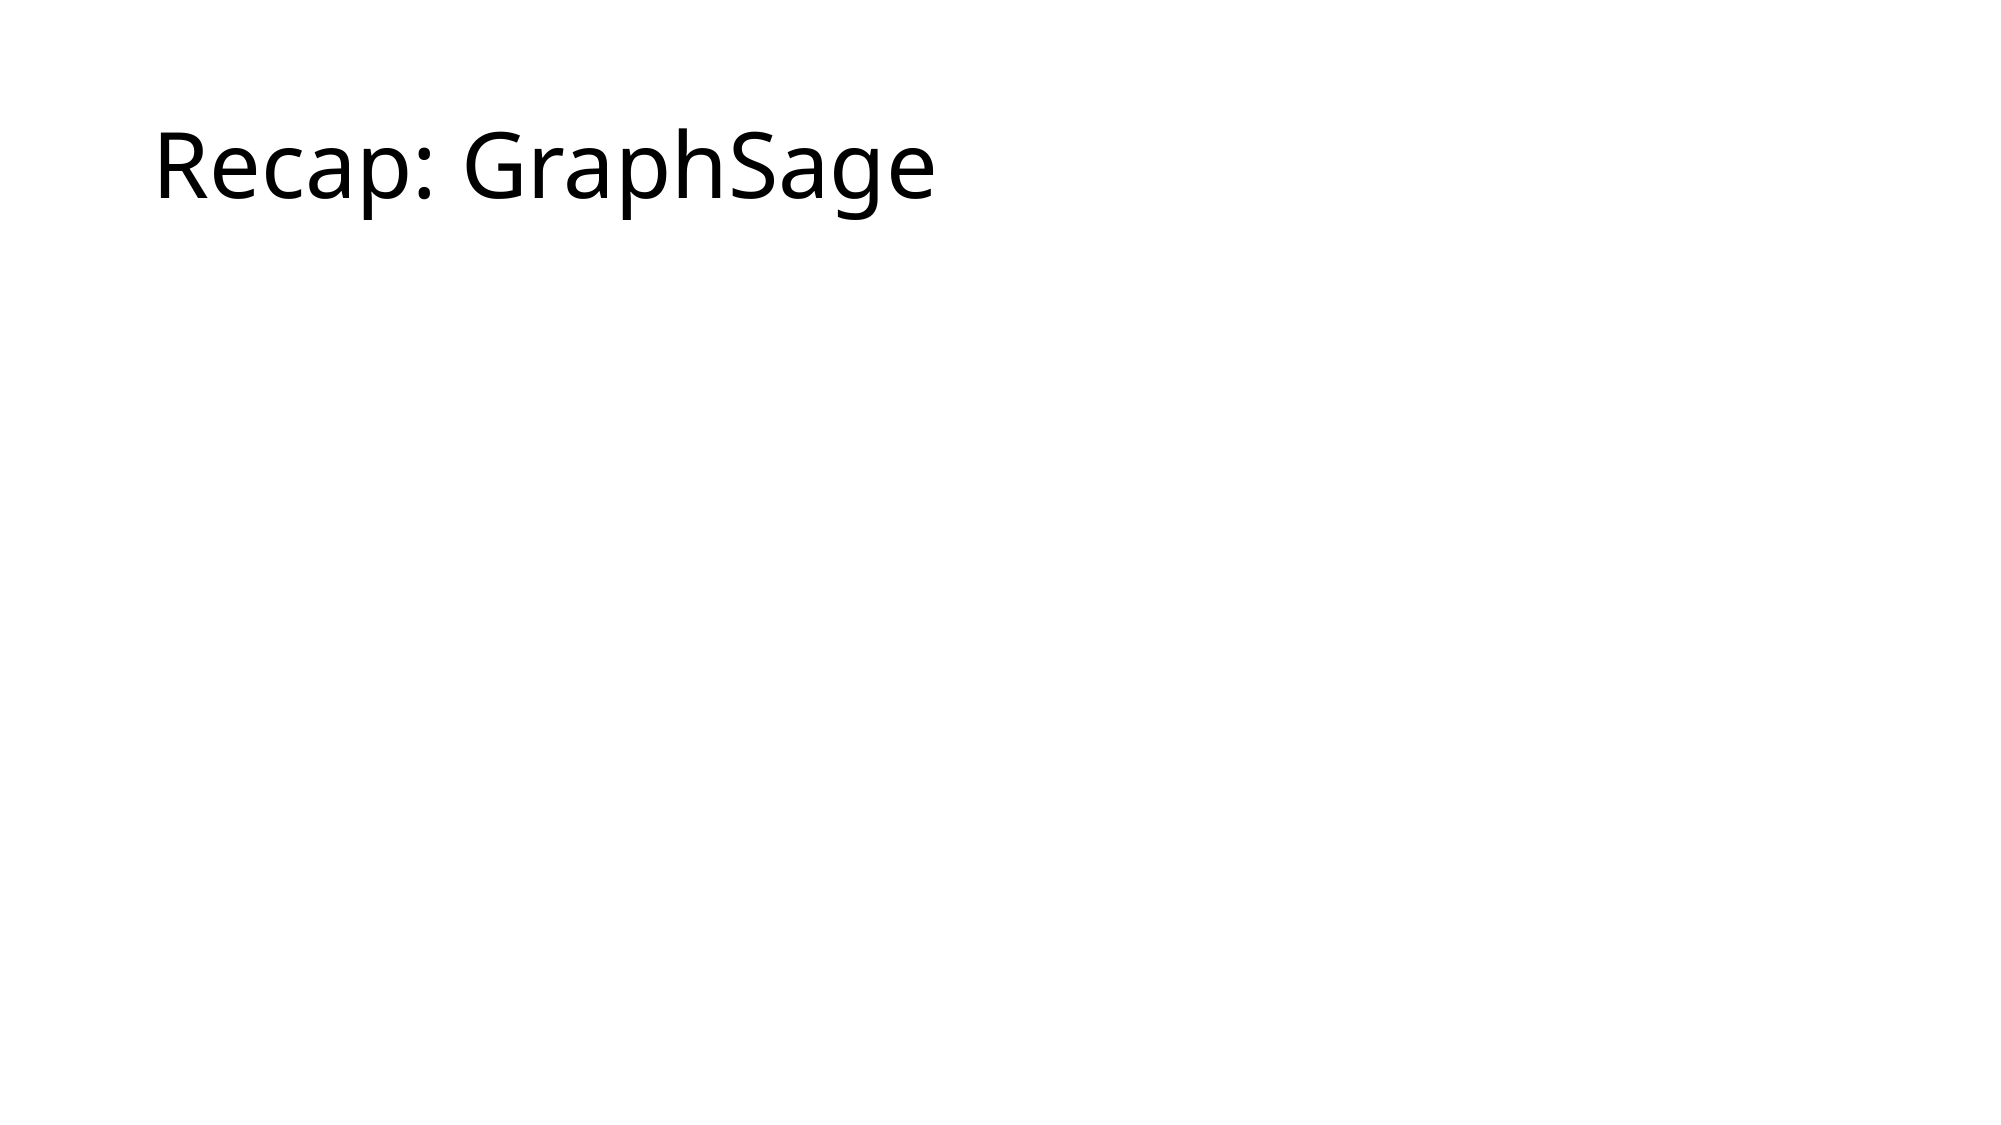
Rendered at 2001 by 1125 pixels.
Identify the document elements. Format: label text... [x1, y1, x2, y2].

title Recap: GraphSage [137, 59, 1863, 278]
